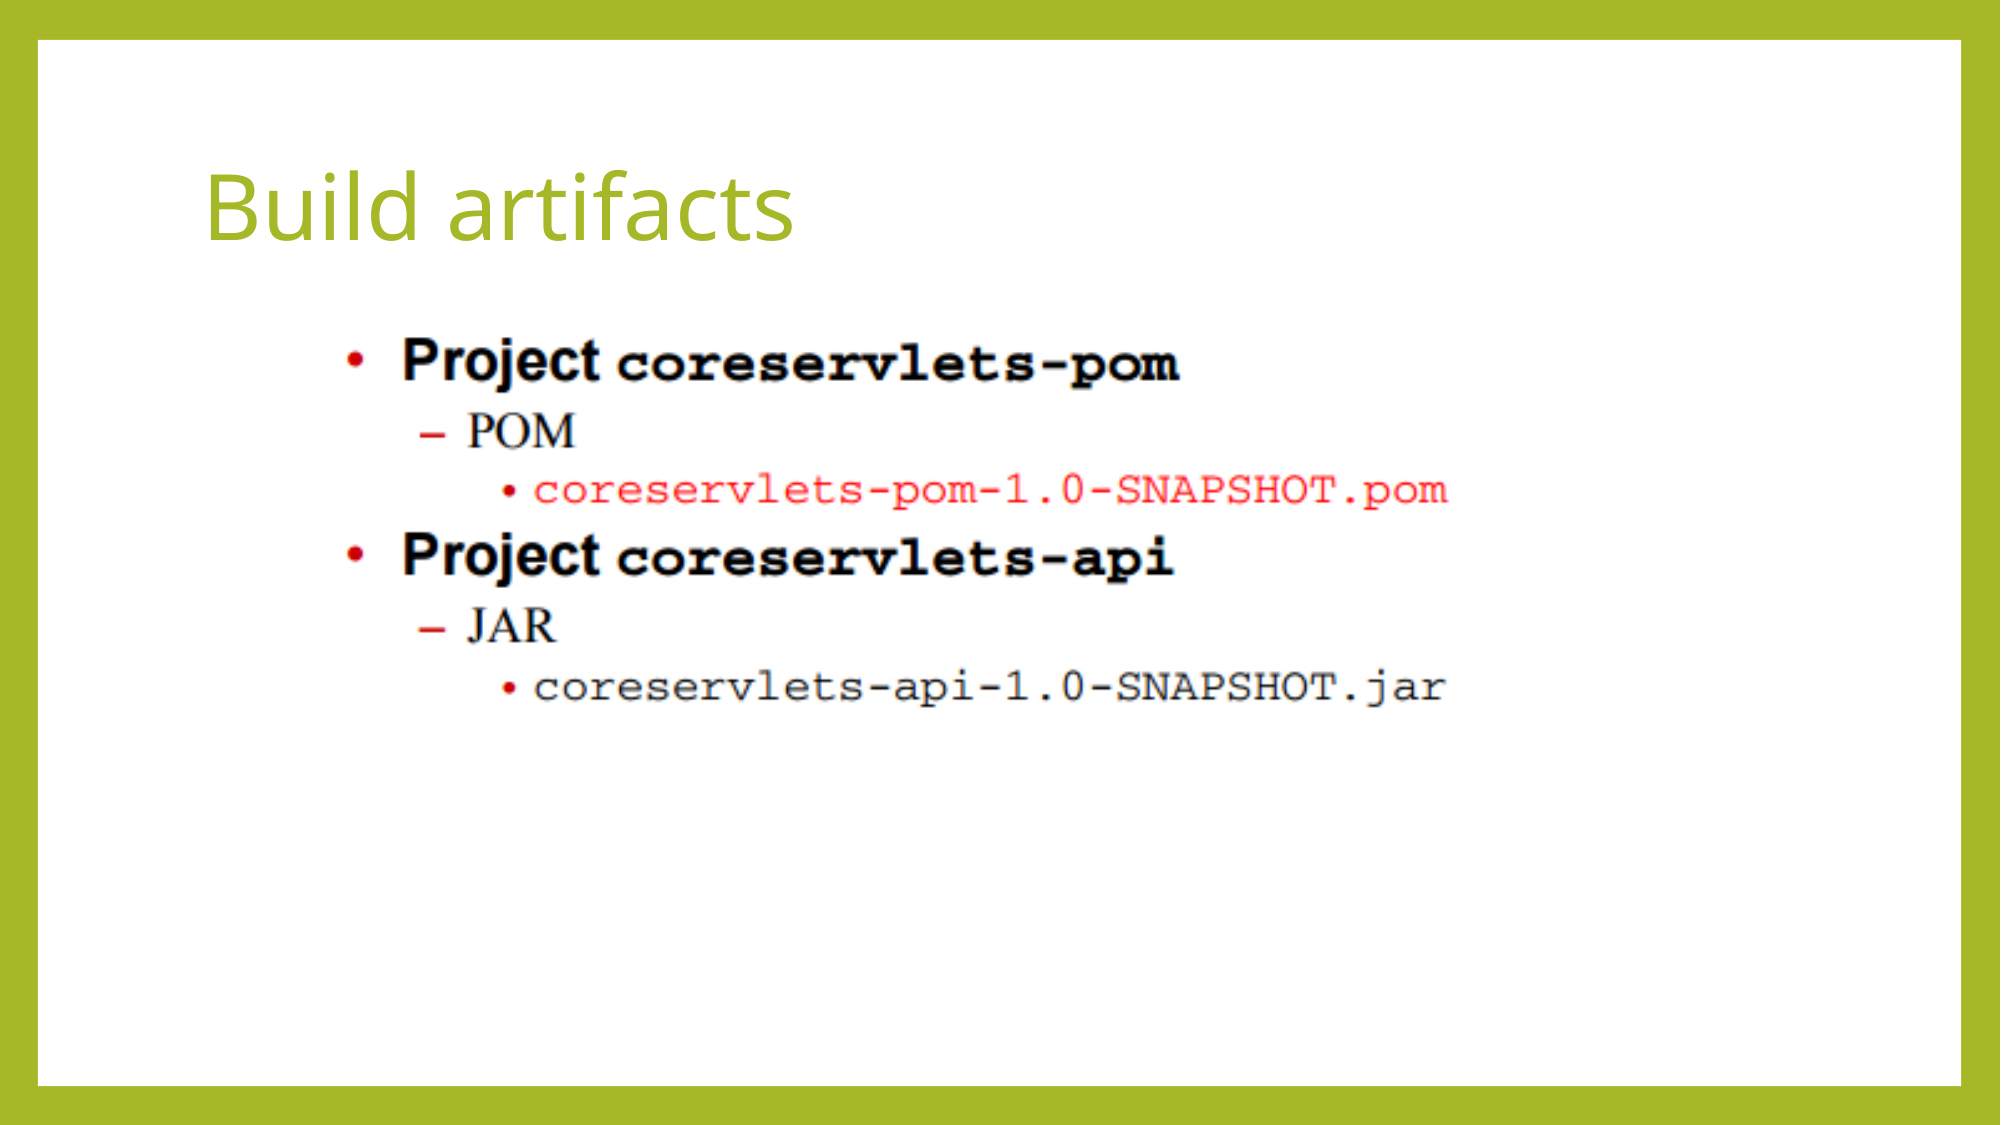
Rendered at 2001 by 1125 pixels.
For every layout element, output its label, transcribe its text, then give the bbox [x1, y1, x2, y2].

title Build artifacts [187, 99, 1808, 323]
picture [341, 326, 1697, 801]
